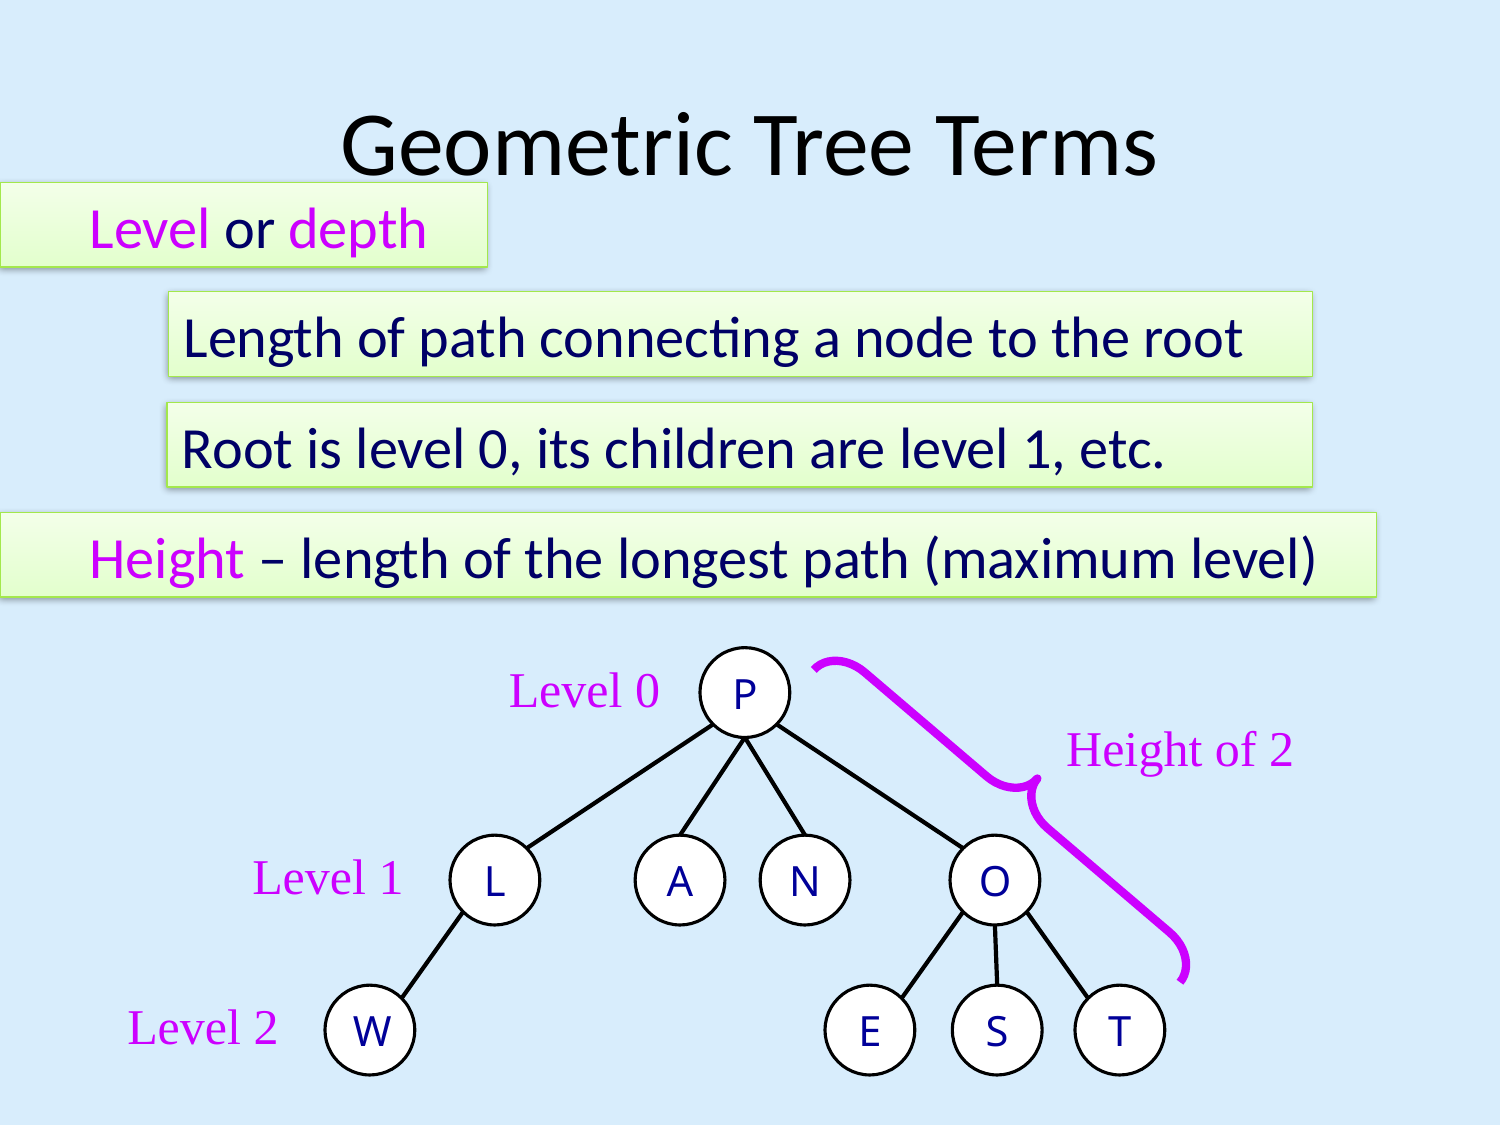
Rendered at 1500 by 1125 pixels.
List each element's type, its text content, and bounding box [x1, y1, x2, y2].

title Geometric Tree Terms [75, 45, 1425, 233]
text_box Length of path connecting a node to the root [168, 291, 1313, 377]
text_box Level or depth [0, 182, 488, 268]
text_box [324, 647, 1166, 1076]
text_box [112, 649, 320, 1063]
text_box Height – length of the longest path (maximum level) [0, 512, 1377, 598]
text_box Root is level 0, its children are level 1, etc. [166, 402, 1313, 488]
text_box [1170, 708, 1377, 834]
